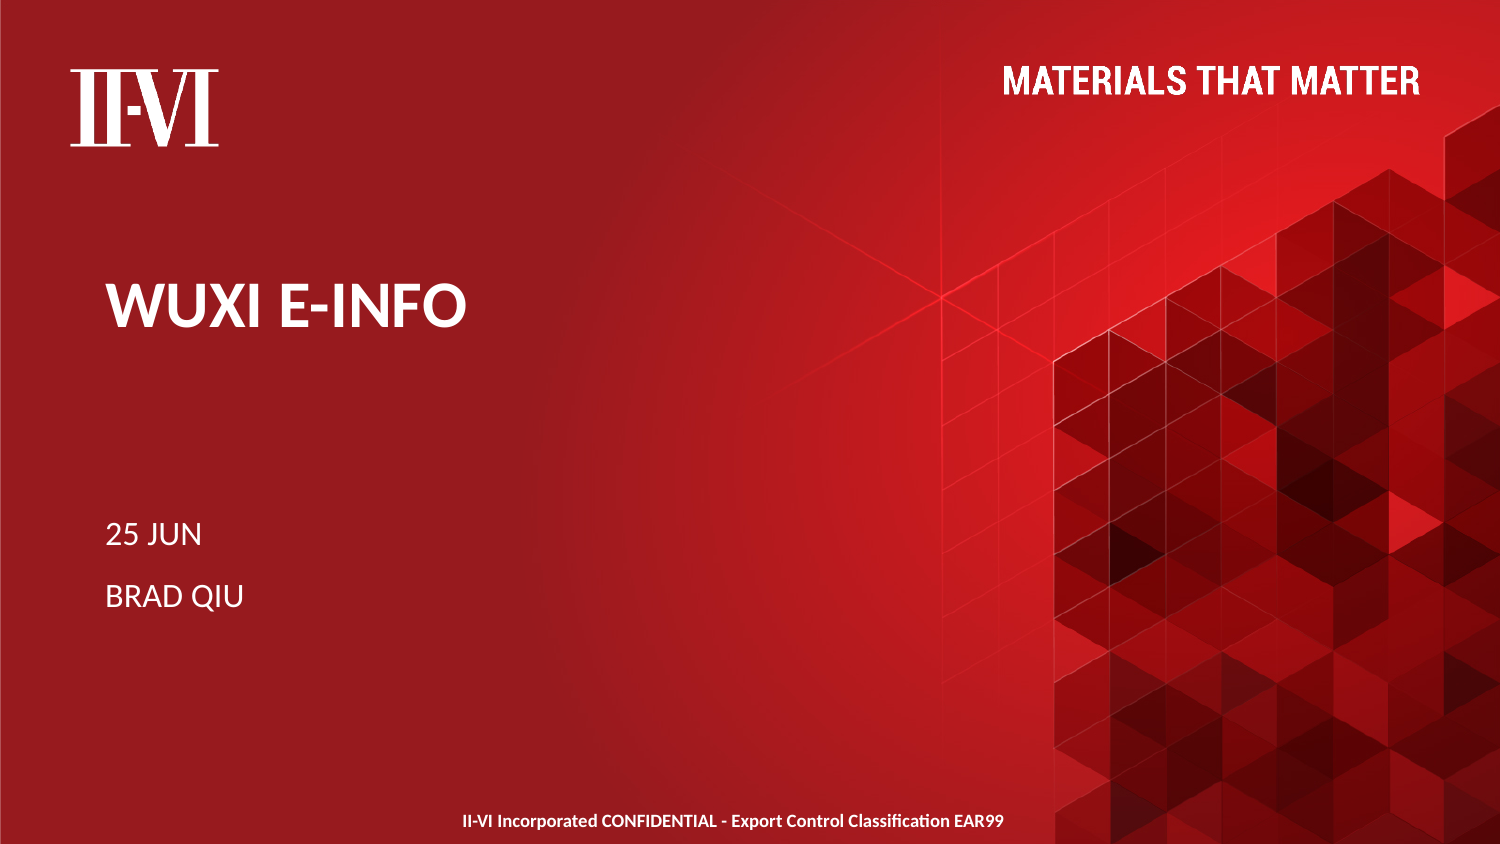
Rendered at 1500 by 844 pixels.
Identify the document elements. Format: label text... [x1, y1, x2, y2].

picture [0, 0, 1500, 844]
title WUXI E-INFO [90, 246, 1291, 355]
list BRAD QIU [90, 565, 1291, 622]
list 25 JUN [90, 503, 1291, 560]
